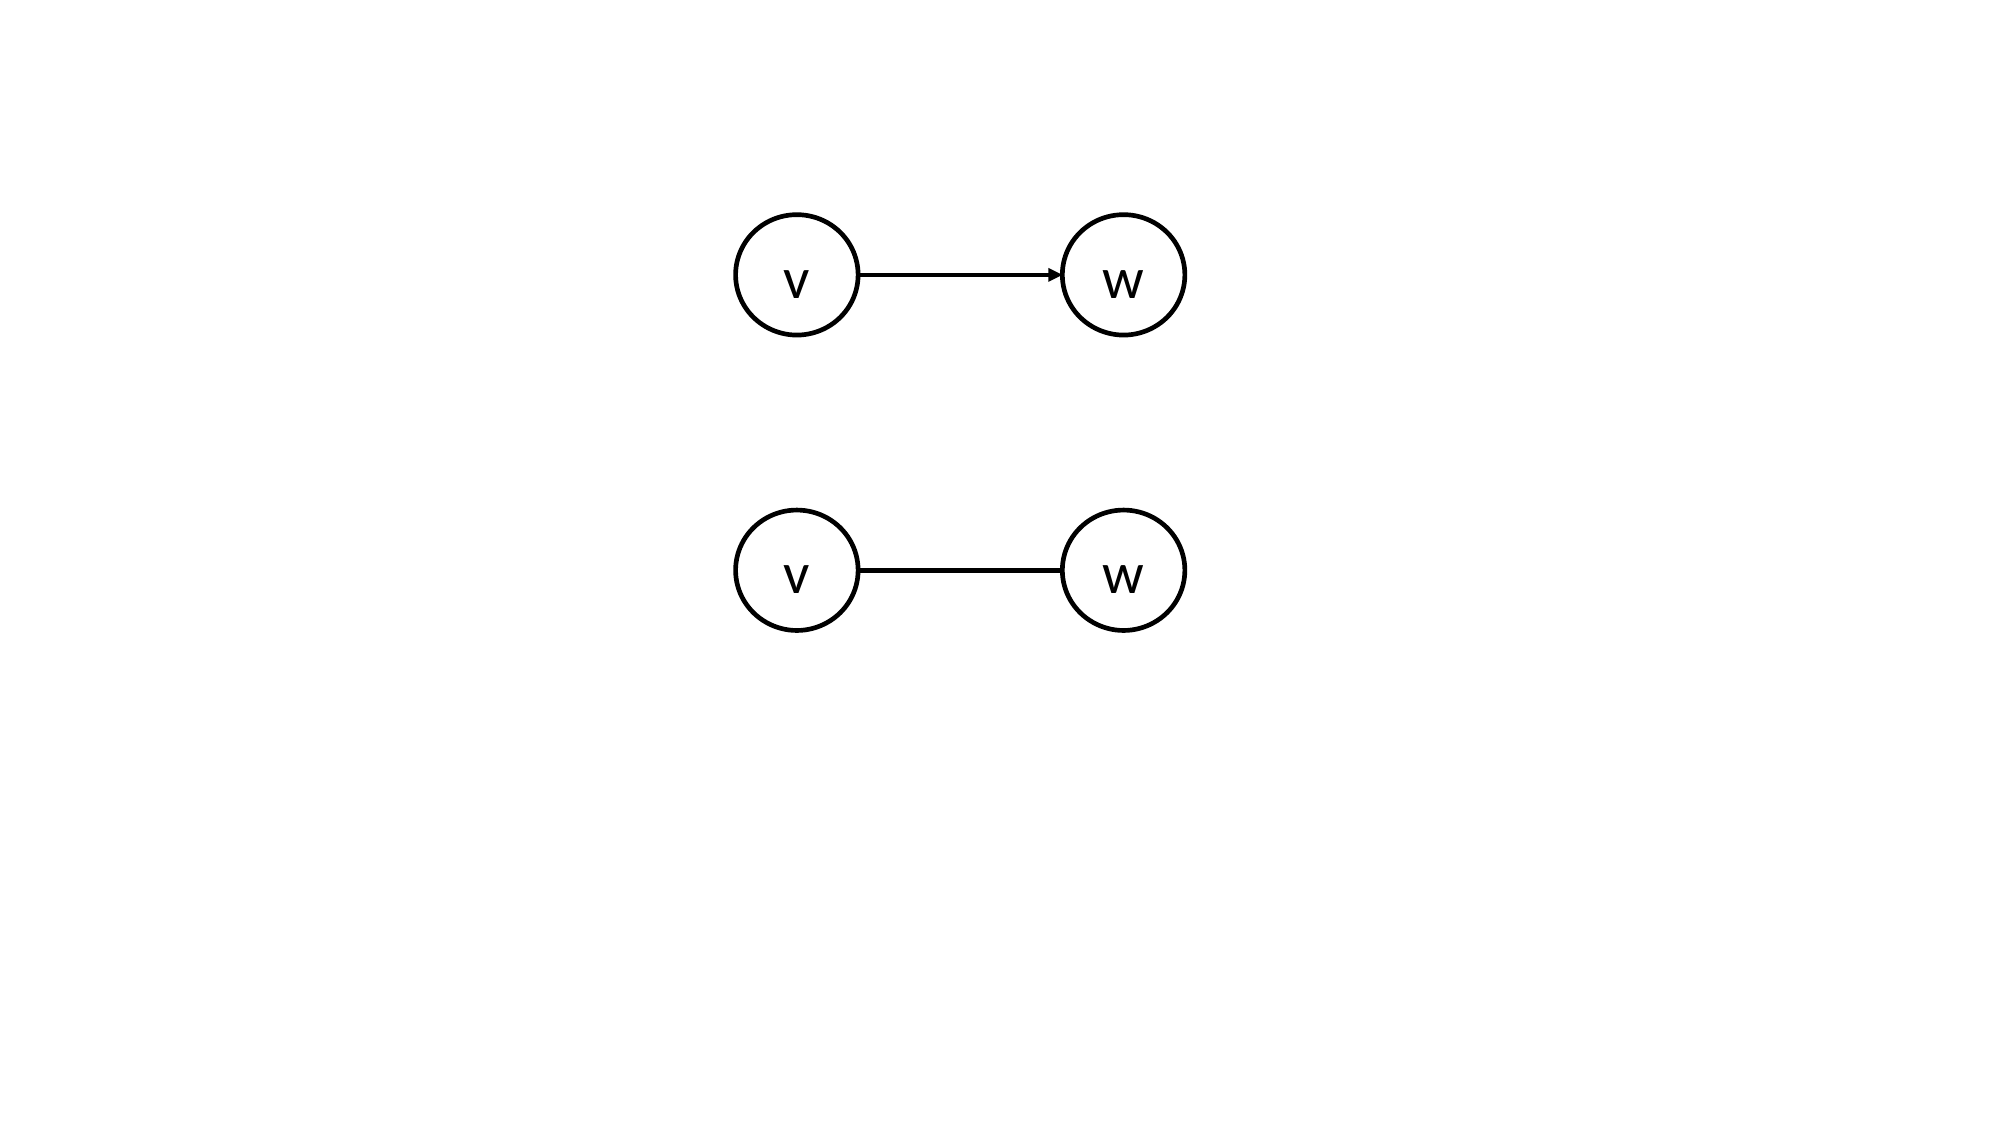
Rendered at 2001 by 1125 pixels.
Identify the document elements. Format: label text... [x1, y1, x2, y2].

text_box v [734, 509, 860, 632]
text_box w [1061, 213, 1186, 337]
text_box v [734, 213, 860, 337]
text_box w [1061, 509, 1186, 632]
